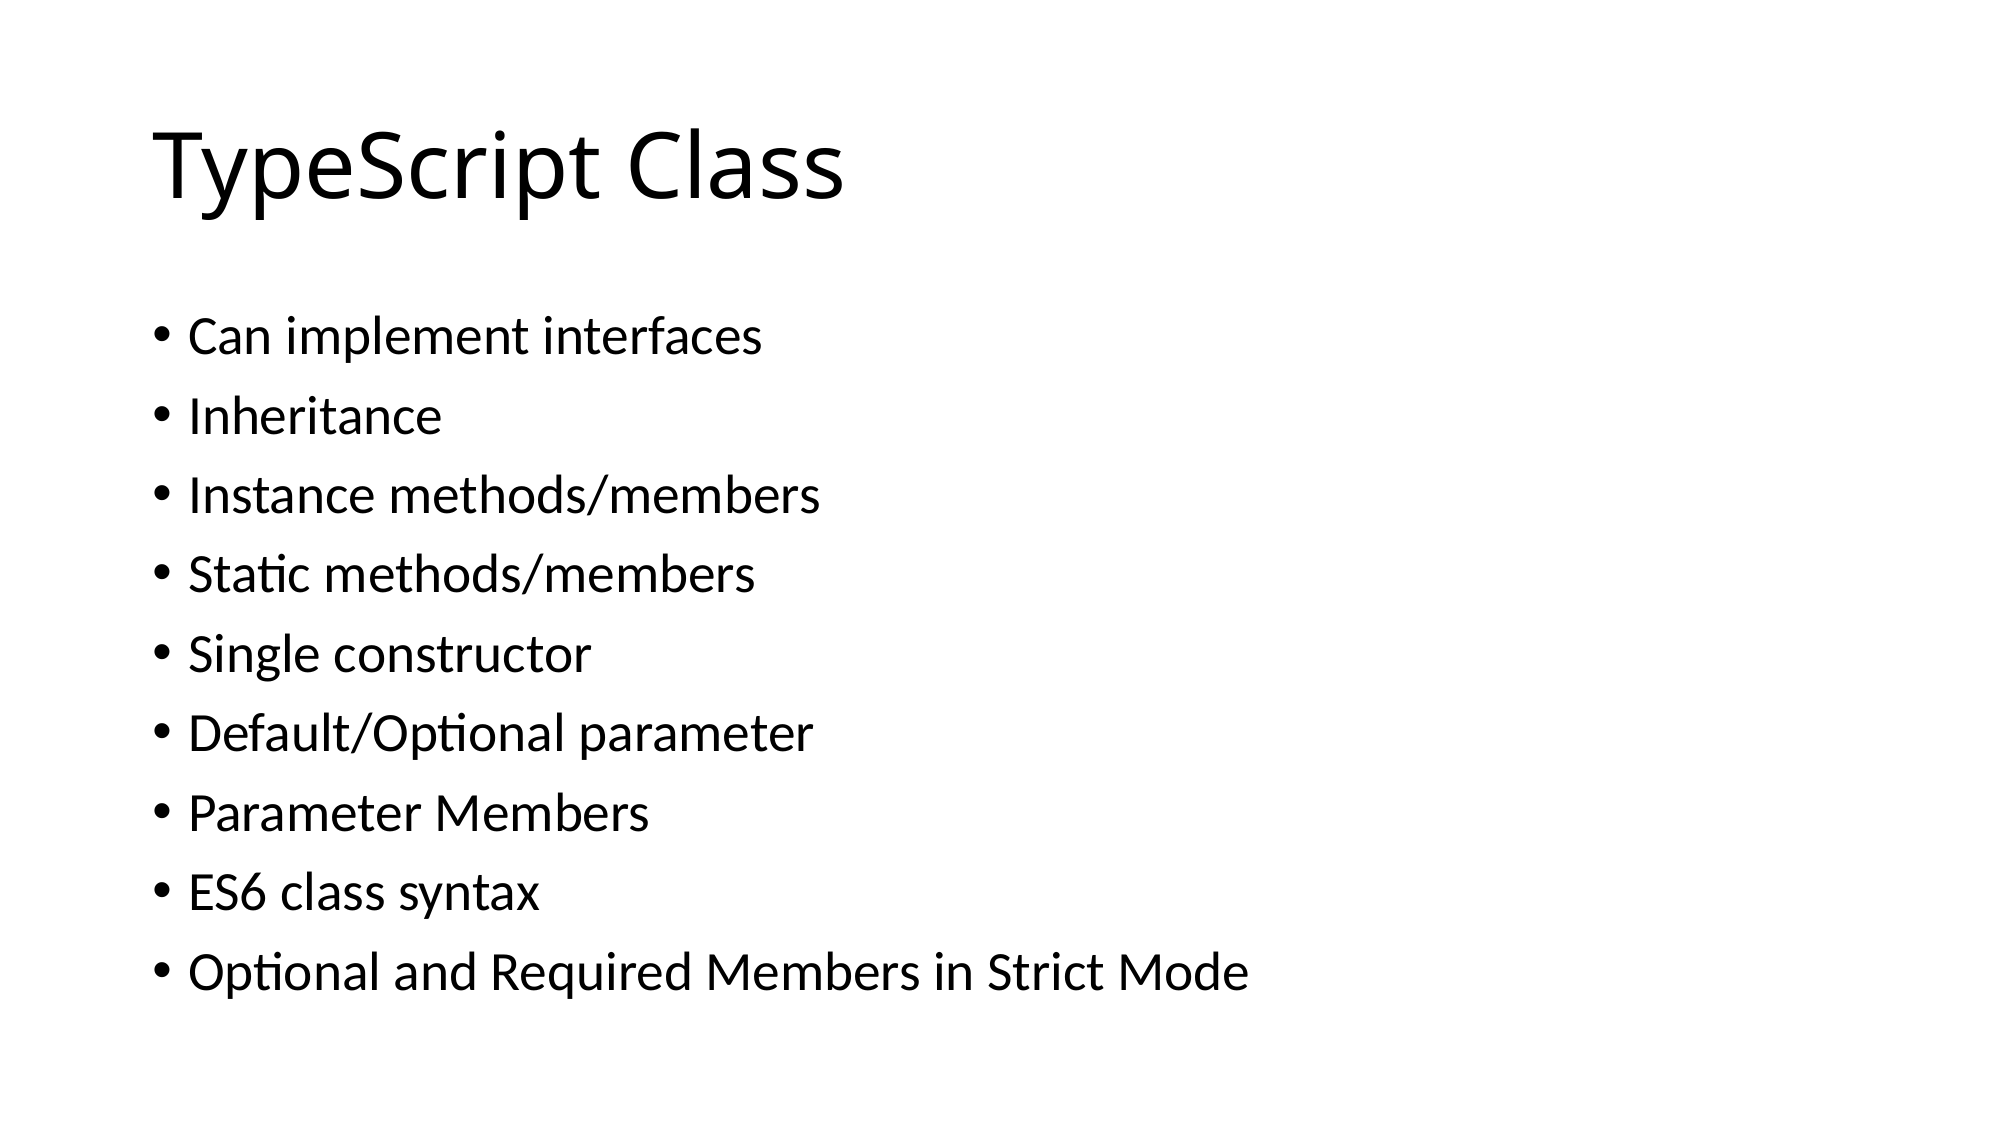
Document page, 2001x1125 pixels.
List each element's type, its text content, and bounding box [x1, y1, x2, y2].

list Can implement interfaces Inheritance Instance methods/members Static methods/members Single constructor Default/Optional parameter Parameter Members ES6 class syntax Optional and Required Members in Strict Mode [137, 299, 1863, 1014]
title TypeScript Class [137, 59, 1863, 278]
